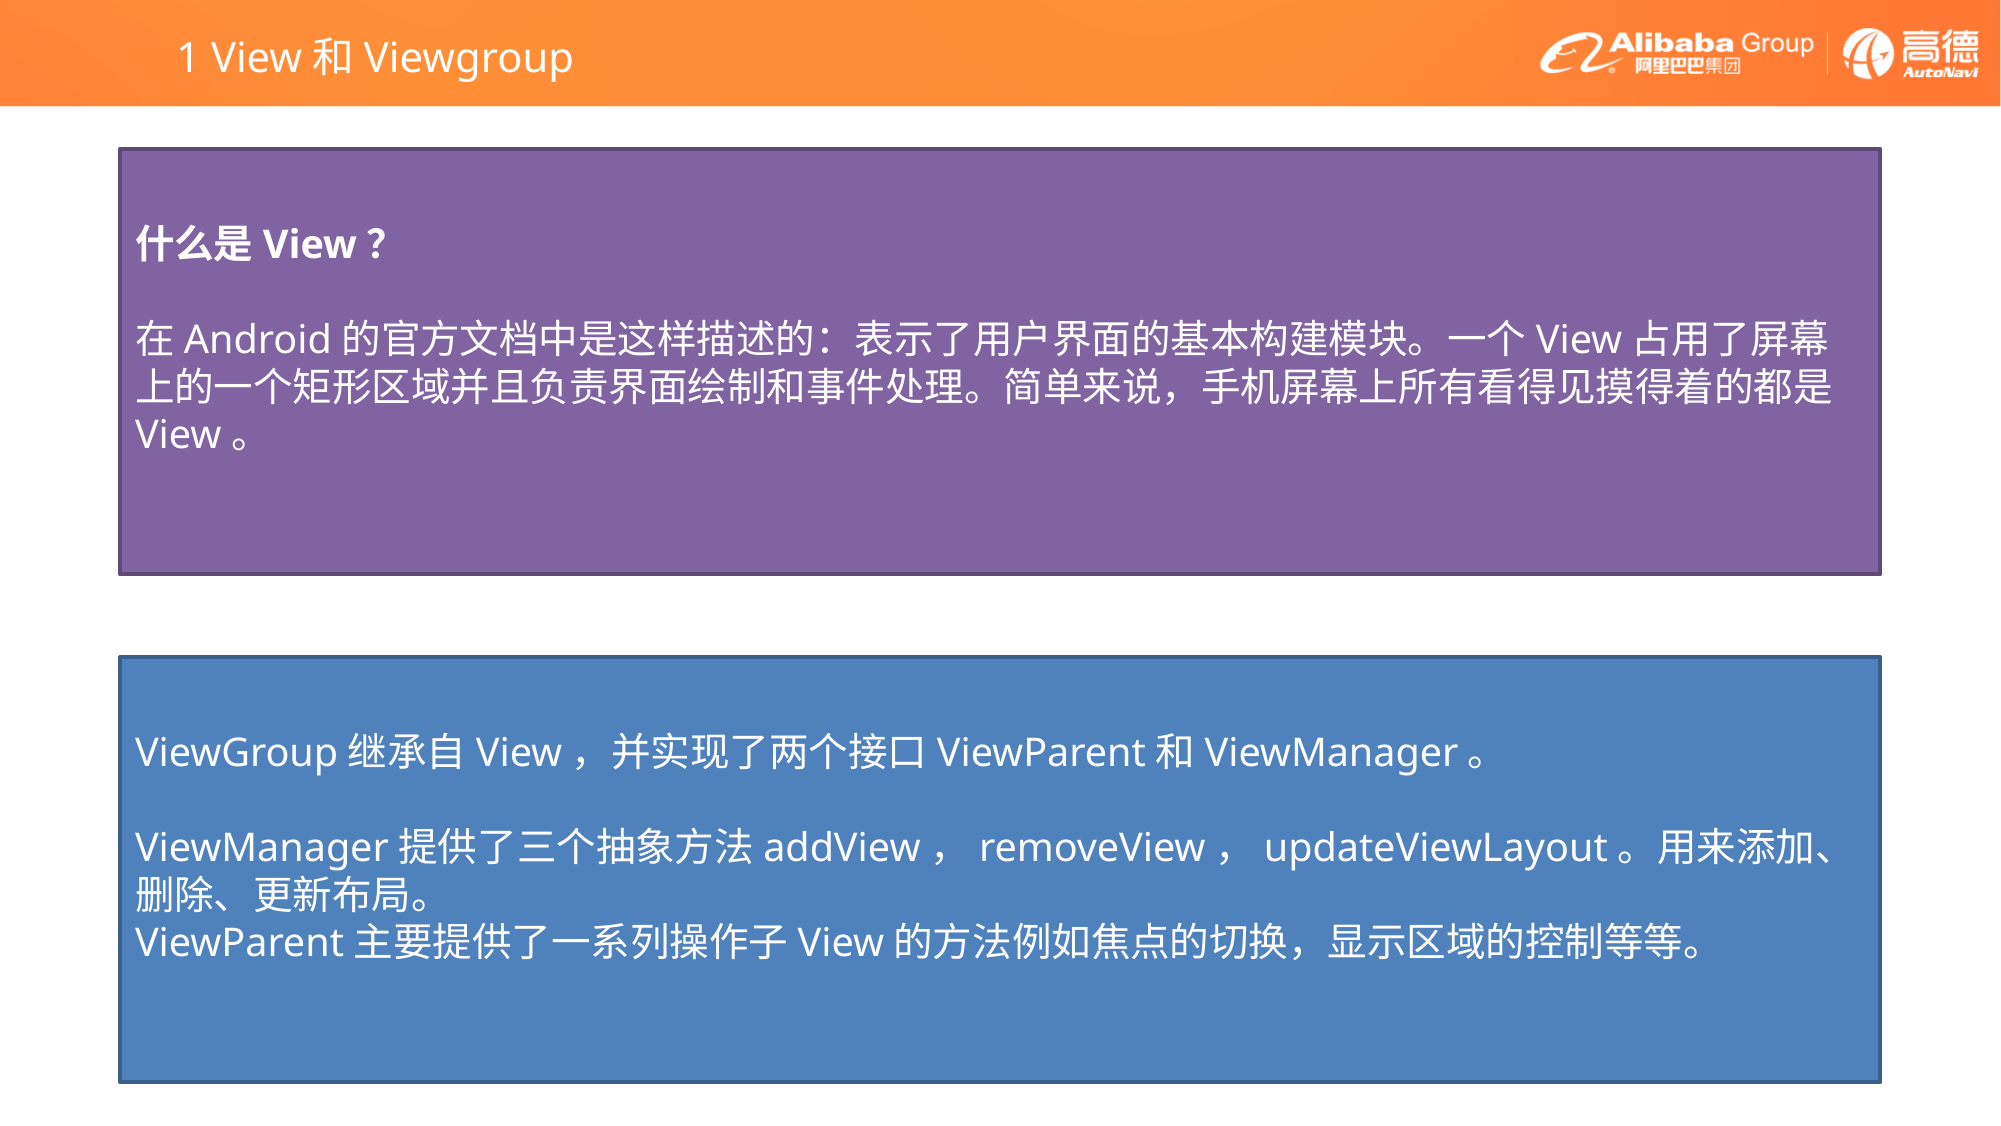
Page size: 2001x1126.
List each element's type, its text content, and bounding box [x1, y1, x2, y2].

text_box ViewGroup继承自View，并实现了两个接口ViewParent和ViewManager。 ViewManager提供了三个抽象方法addView，removeView，updateViewLayout。用来添加、删除、更新布局。 ViewParent主要提供了一系列操作子View的方法例如焦点的切换，显示区域的控制等等。 [118, 655, 1882, 1084]
text_box [0, 0, 1532, 102]
text_box 什么是View？ 在Android的官方文档中是这样描述的：表示了用户界面的基本构建模块。一个View占用了屏幕上的一个矩形区域并且负责界面绘制和事件处理。简单来说，手机屏幕上所有看得见摸得着的都是View。 [118, 147, 1882, 576]
text_box 1 View和Viewgroup [161, 23, 977, 88]
picture [0, 0, 2001, 1126]
